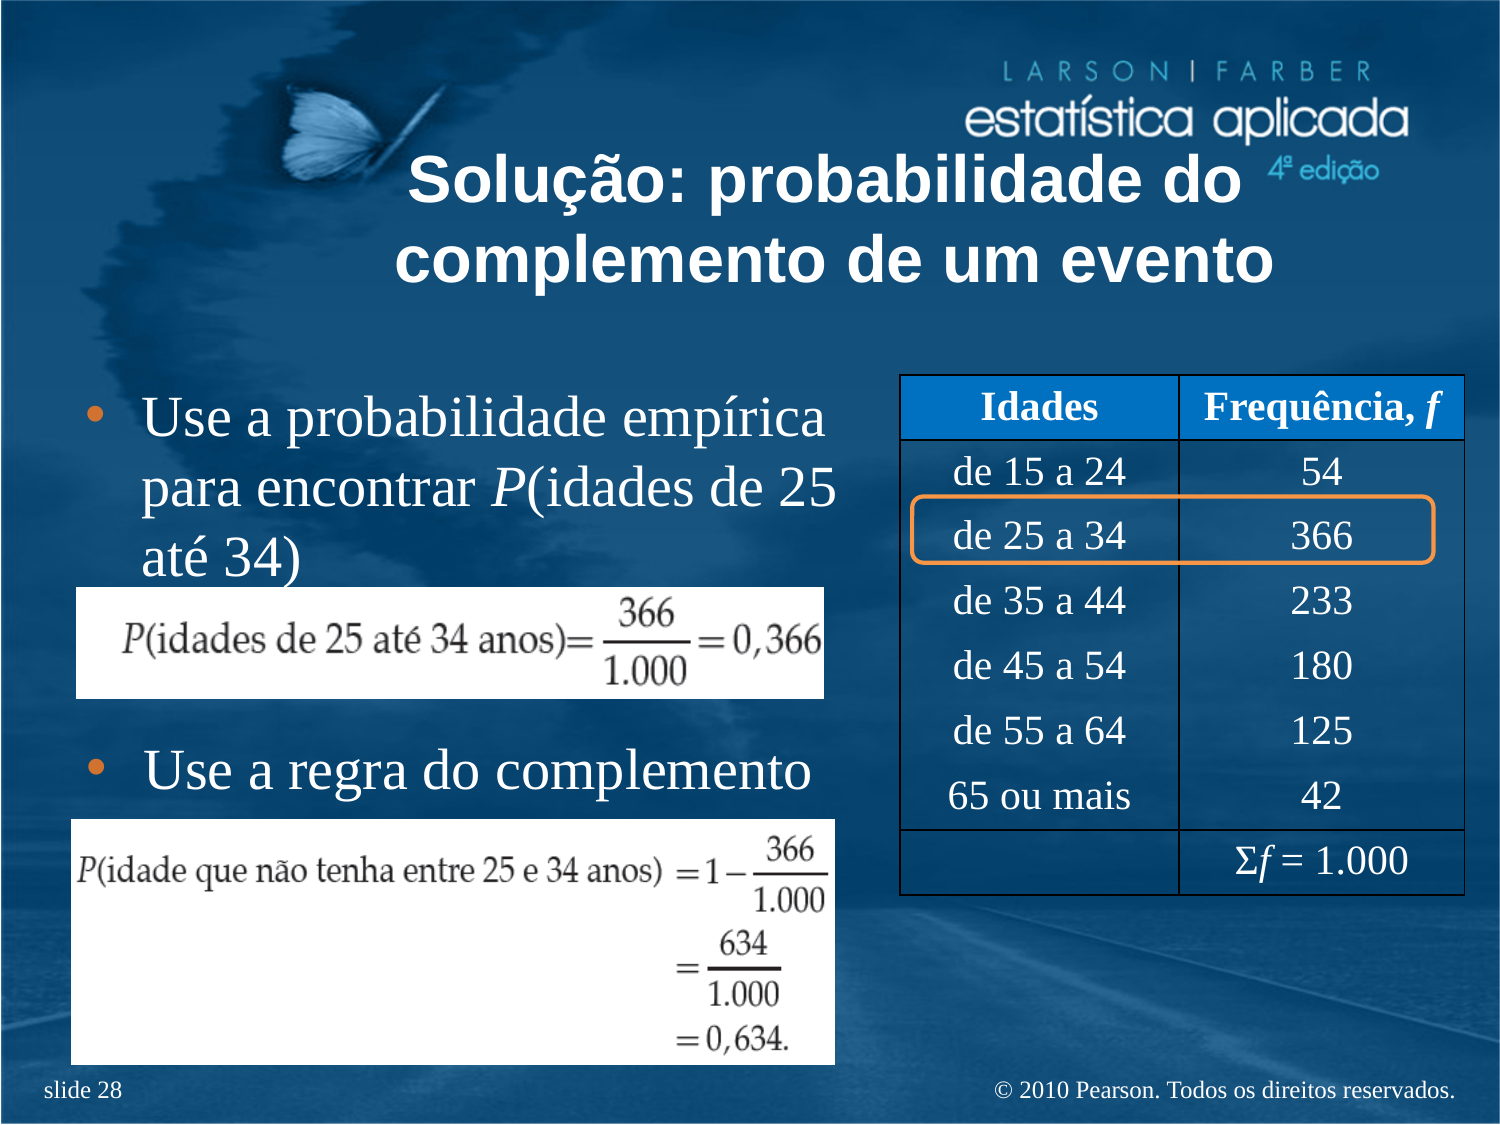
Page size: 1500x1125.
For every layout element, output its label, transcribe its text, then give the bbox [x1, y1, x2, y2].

list Use a probabilidade empírica para encontrar P(idades de 25 até 34) [70, 370, 877, 485]
table_cell 125 [1180, 700, 1464, 765]
picture [0, 0, 1500, 1125]
table_cell de 55 a 64 [901, 700, 1178, 765]
table_cell de 45 a 54 [901, 635, 1178, 700]
table_cell de 15 a 24 [901, 441, 1178, 505]
table_cell 54 [1180, 441, 1464, 505]
table_cell de 25 a 34 [901, 505, 1178, 570]
table_cell [901, 831, 1178, 894]
table_cell de 35 a 44 [901, 570, 1178, 635]
table_cell 180 [1180, 635, 1464, 700]
text_box [910, 494, 1436, 565]
table_cell 42 [1180, 765, 1464, 829]
text_box Use a regra do complemento [72, 723, 829, 818]
table_cell 65 ou mais [901, 765, 1178, 829]
table_header Frequência, f [1180, 376, 1464, 439]
table_cell 233 [1180, 570, 1464, 635]
table_cell Σf = 1.000 [1180, 831, 1464, 894]
title Solução: probabilidade do complemento de um evento [160, 122, 1500, 310]
table_cell 366 [1180, 505, 1464, 570]
table_header Idades [901, 376, 1178, 439]
